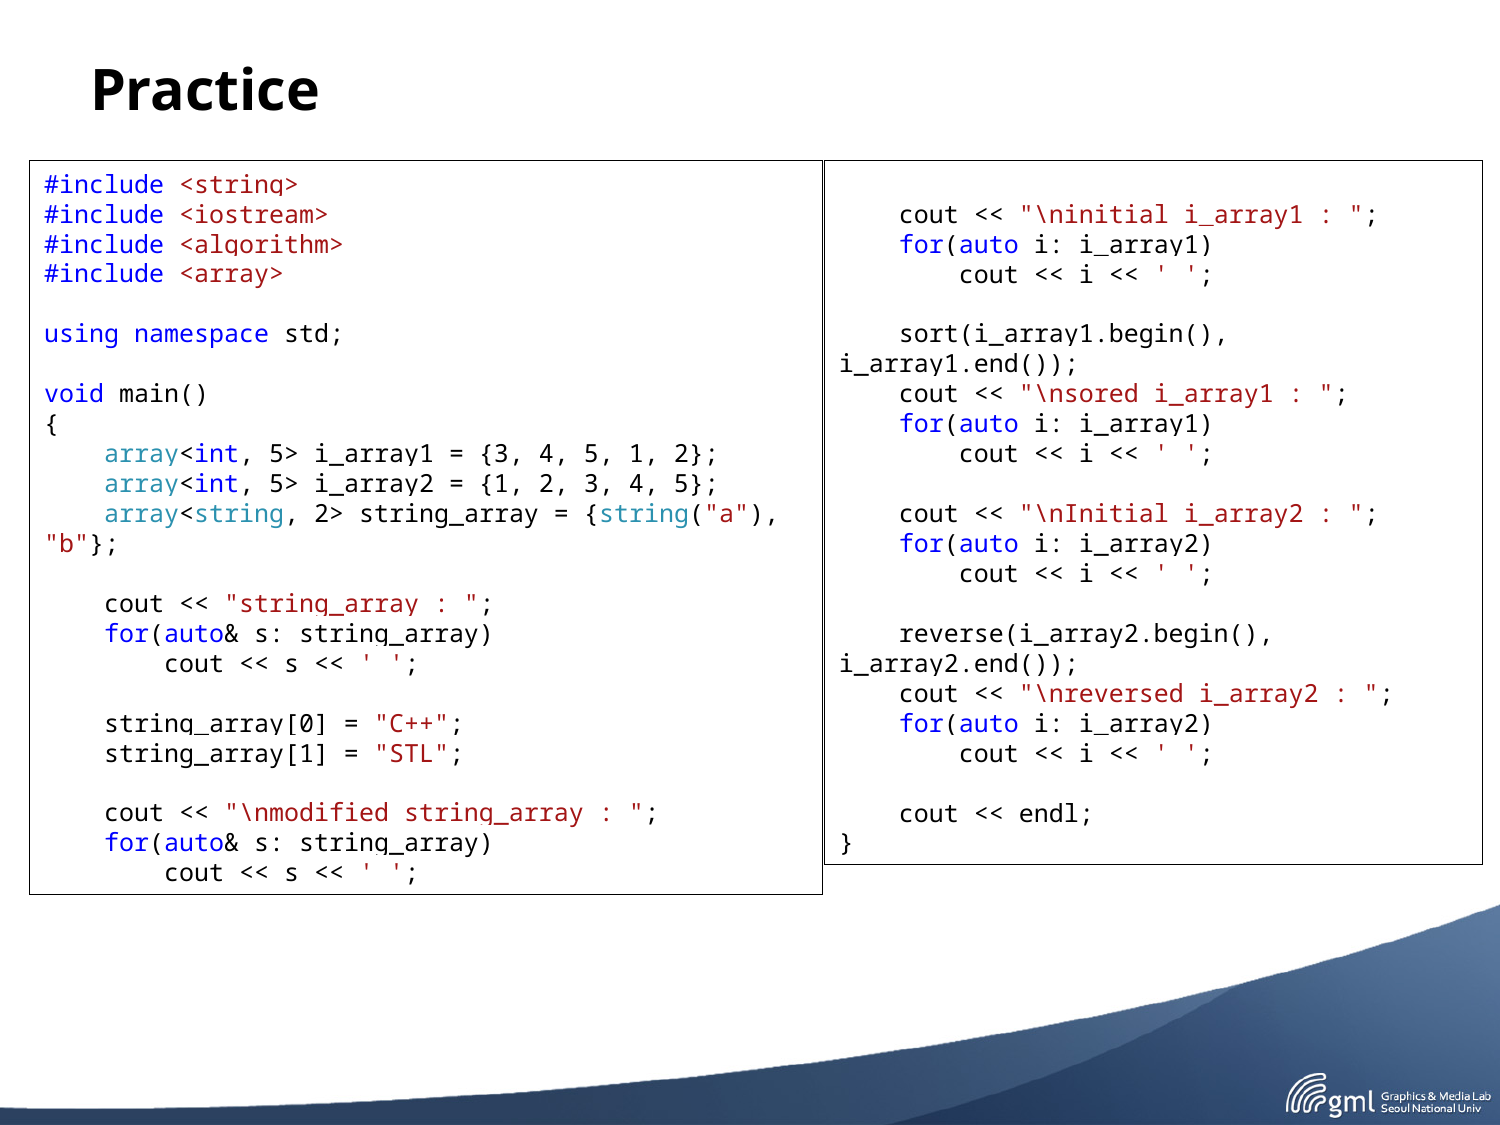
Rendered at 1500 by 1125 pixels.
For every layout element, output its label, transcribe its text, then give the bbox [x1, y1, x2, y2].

picture [0, 0, 1500, 1125]
text_box cout << "\ninitial i_array1 : "; for(auto i: i_array1) cout << i << ' '; sort(i_array1.begin(), i_array1.end()); cout << "\nsored i_array1 : "; for(auto i: i_array1) cout << i << ' '; cout << "\nInitial i_array2 : "; for(auto i: i_array2) cout << i << ' '; reverse(i_array2.begin(), i_array2.end()); cout << "\nreversed i_array2 : "; for(auto i: i_array2) cout << i << ' '; cout << endl; } [824, 160, 1483, 865]
title Practice [75, 45, 1425, 129]
text_box #include <string> #include <iostream> #include <algorithm> #include <array> using namespace std; void main() { array<int, 5> i_array1 = {3, 4, 5, 1, 2}; array<int, 5> i_array2 = {1, 2, 3, 4, 5}; array<string, 2> string_array = {string("a"), "b"}; cout << "string_array : "; for(auto& s: string_array) cout << s << ' '; string_array[0] = "C++"; string_array[1] = "STL"; cout << "\nmodified string_array : "; for(auto& s: string_array) cout << s << ' '; [29, 160, 823, 895]
